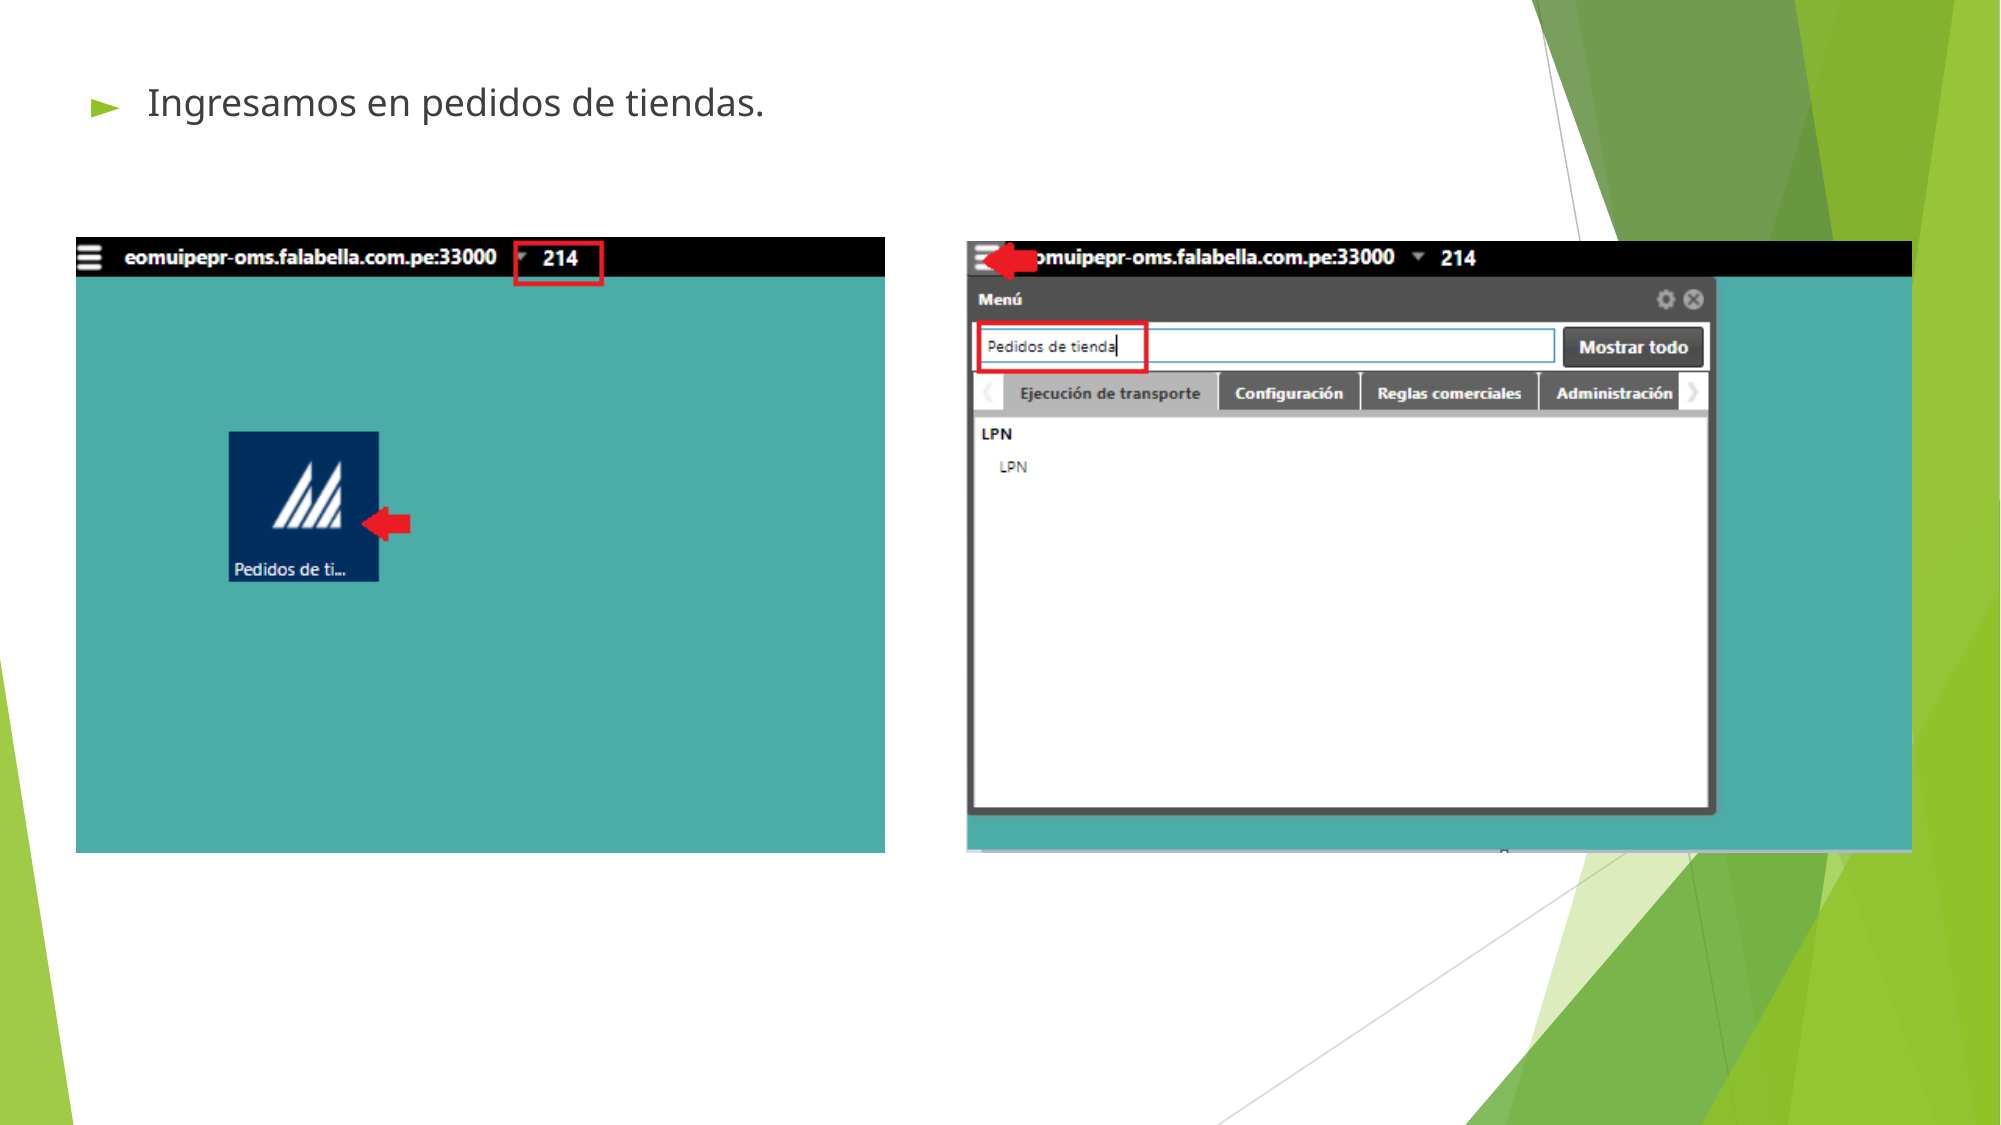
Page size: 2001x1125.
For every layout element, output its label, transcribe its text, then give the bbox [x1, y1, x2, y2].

list Ingresamos en pedidos de tiendas. [76, 71, 1487, 135]
picture [75, 237, 886, 854]
picture [966, 241, 1913, 854]
